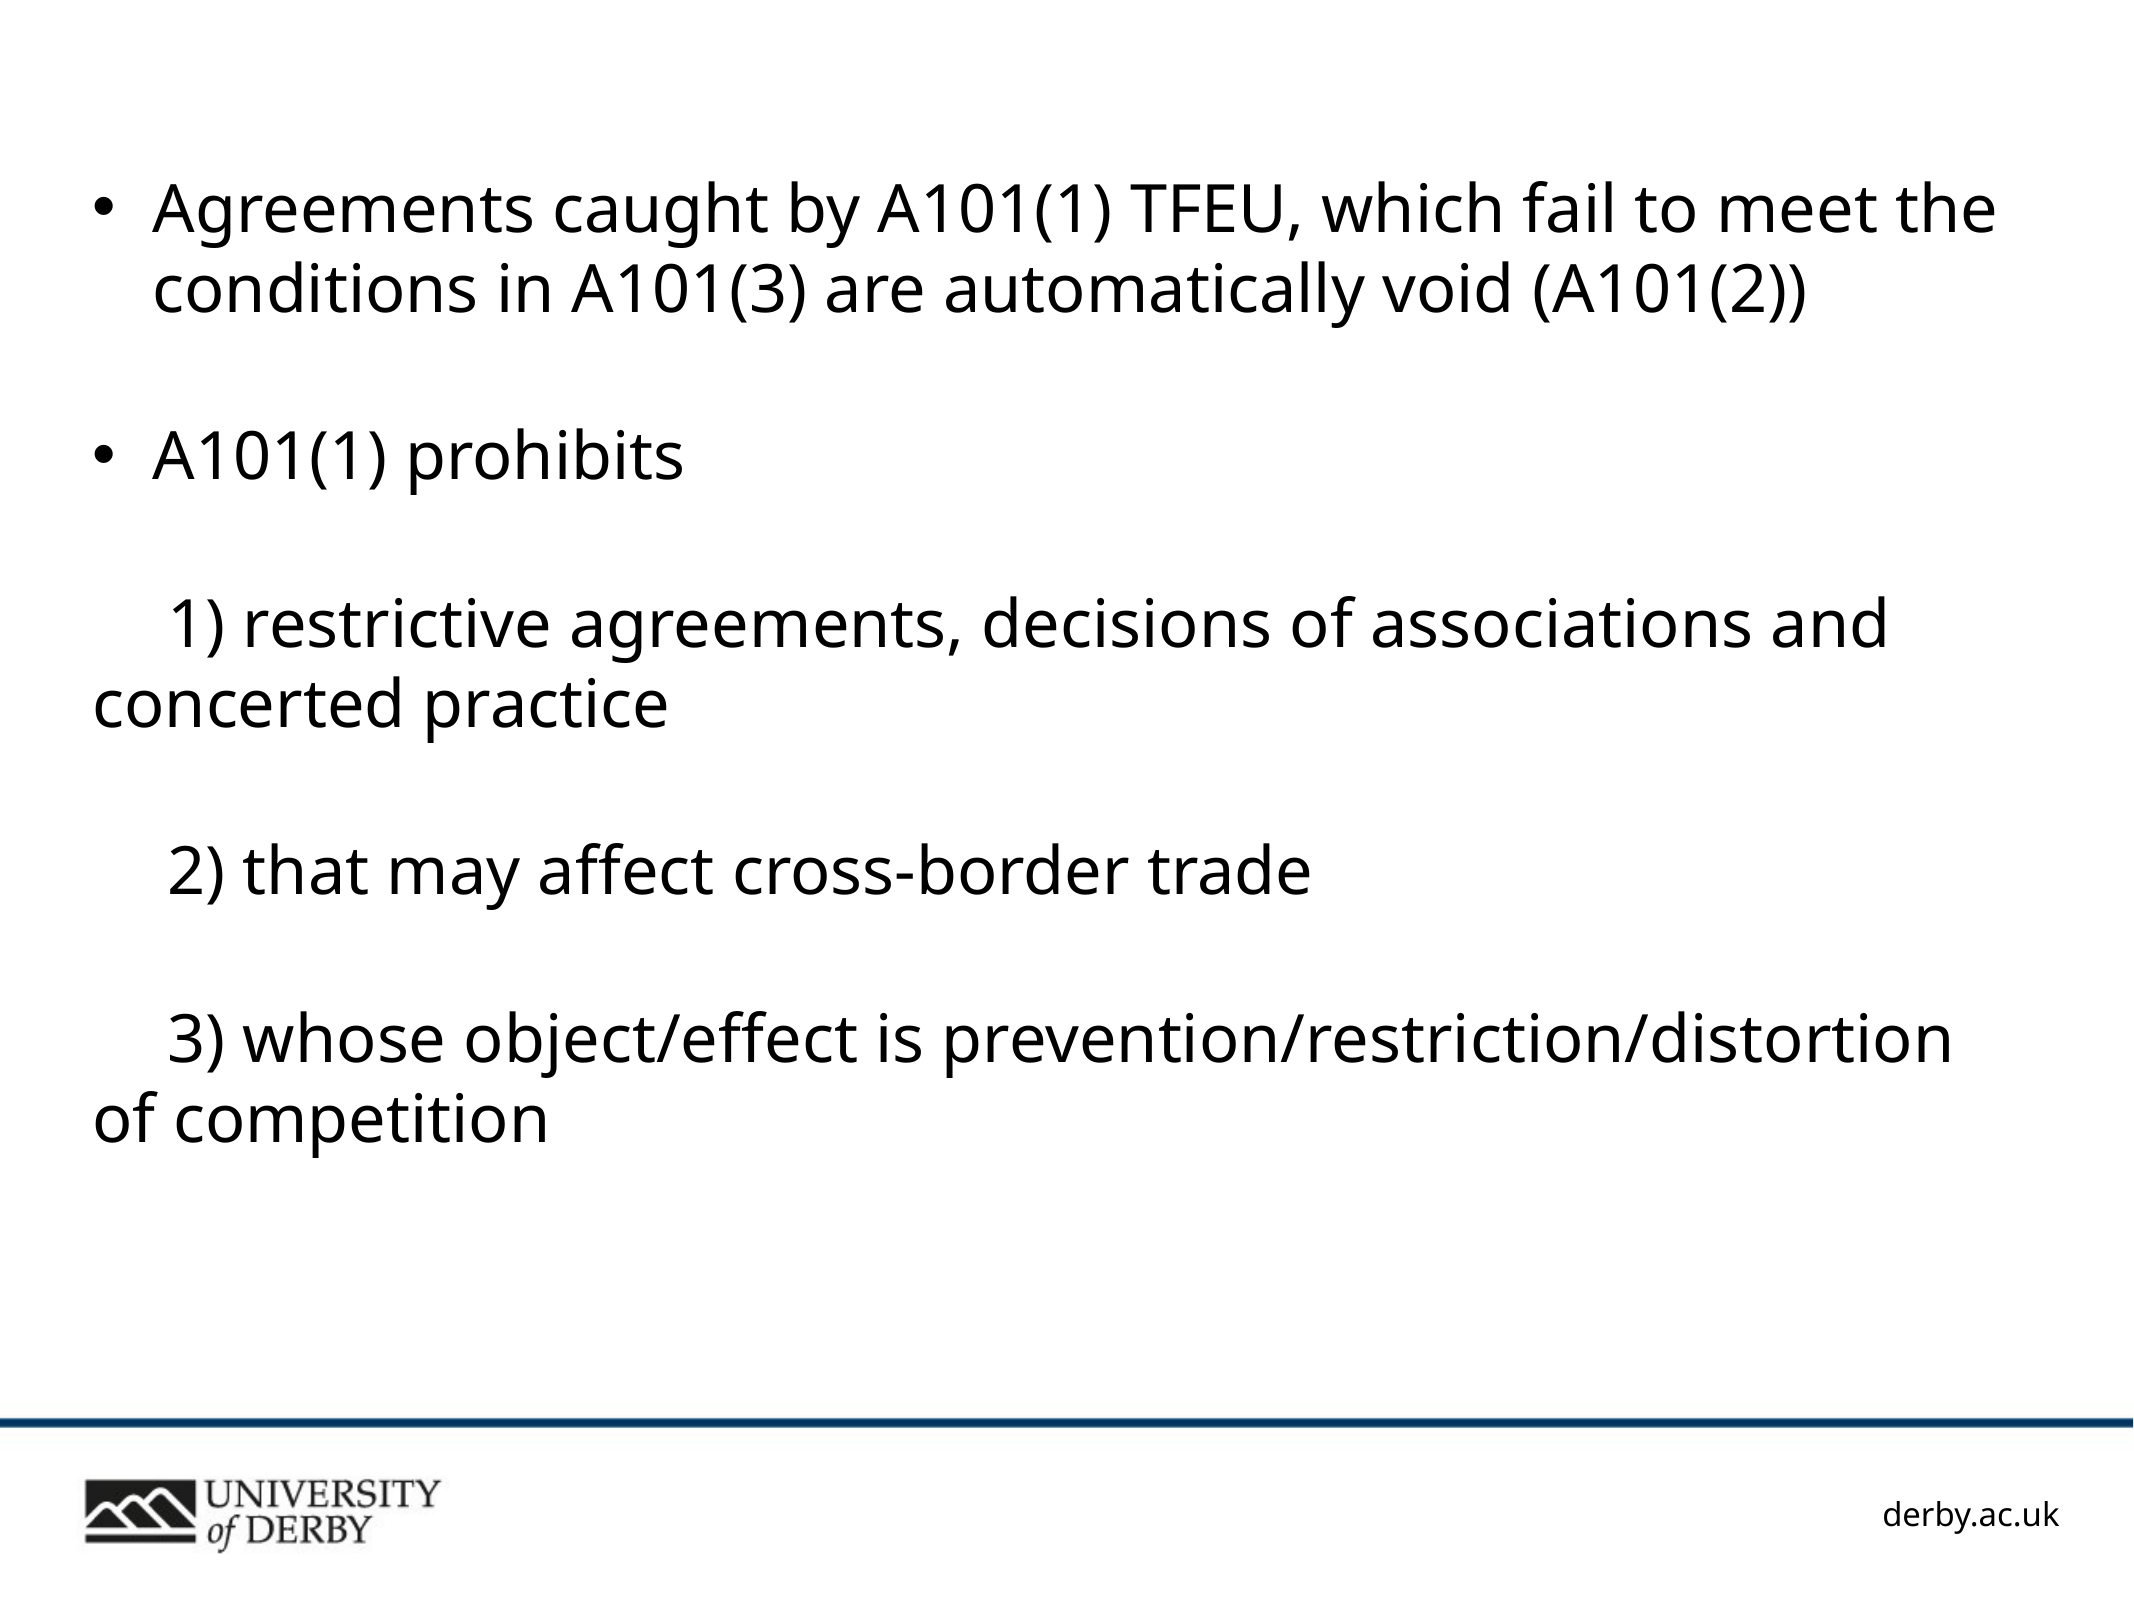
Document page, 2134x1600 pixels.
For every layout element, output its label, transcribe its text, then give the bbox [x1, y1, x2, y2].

list Agreements caught by A101(1) TFEU, which fail to meet the conditions in A101(3) are automatically void (A101(2)) A101(1) prohibits 1) restrictive agreements, decisions of associations and concerted practice 2) that may affect cross-border trade 3) whose object/effect is prevention/restriction/distortion of competition [81, 154, 2028, 1328]
picture [0, 1142, 2134, 1600]
